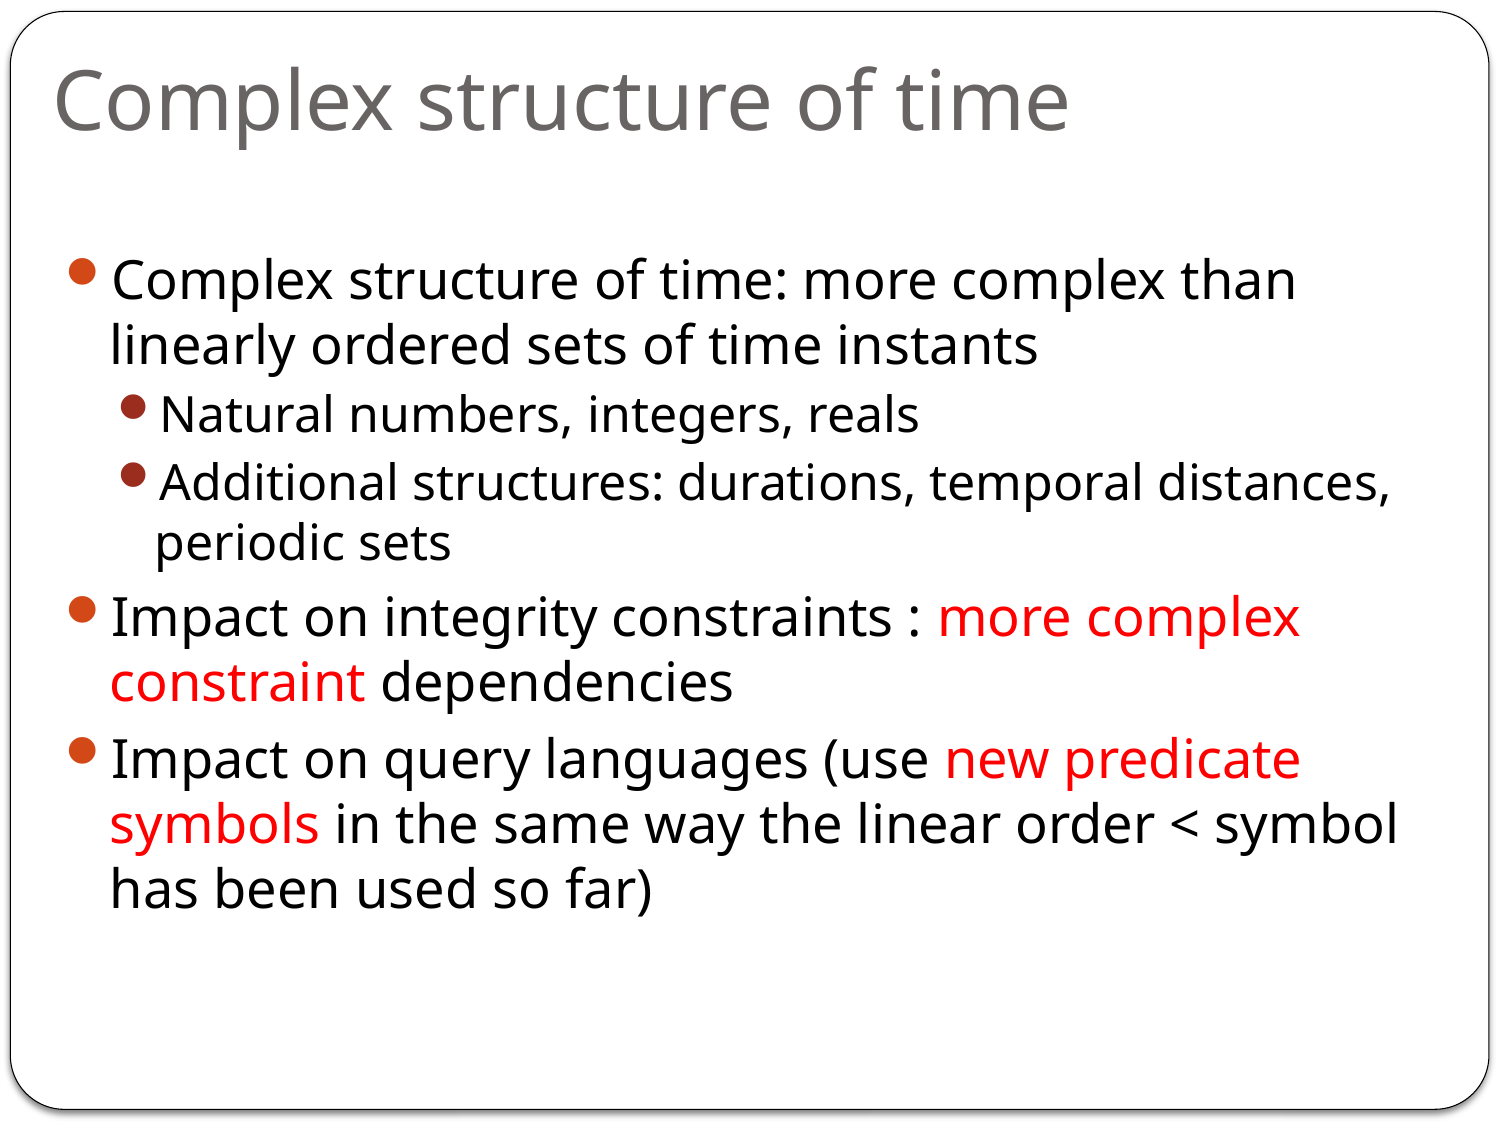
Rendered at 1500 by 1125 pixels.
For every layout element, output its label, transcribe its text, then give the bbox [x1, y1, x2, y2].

list Complex structure of time: more complex than linearly ordered sets of time instants Natural numbers, integers, reals Additional structures: durations, temporal distances, periodic sets Impact on integrity constraints : more complex constraint dependencies Impact on query languages (use new predicate symbols in the same way the linear order < symbol has been used so far) [49, 237, 1438, 988]
title Complex structure of time [37, 0, 1313, 163]
